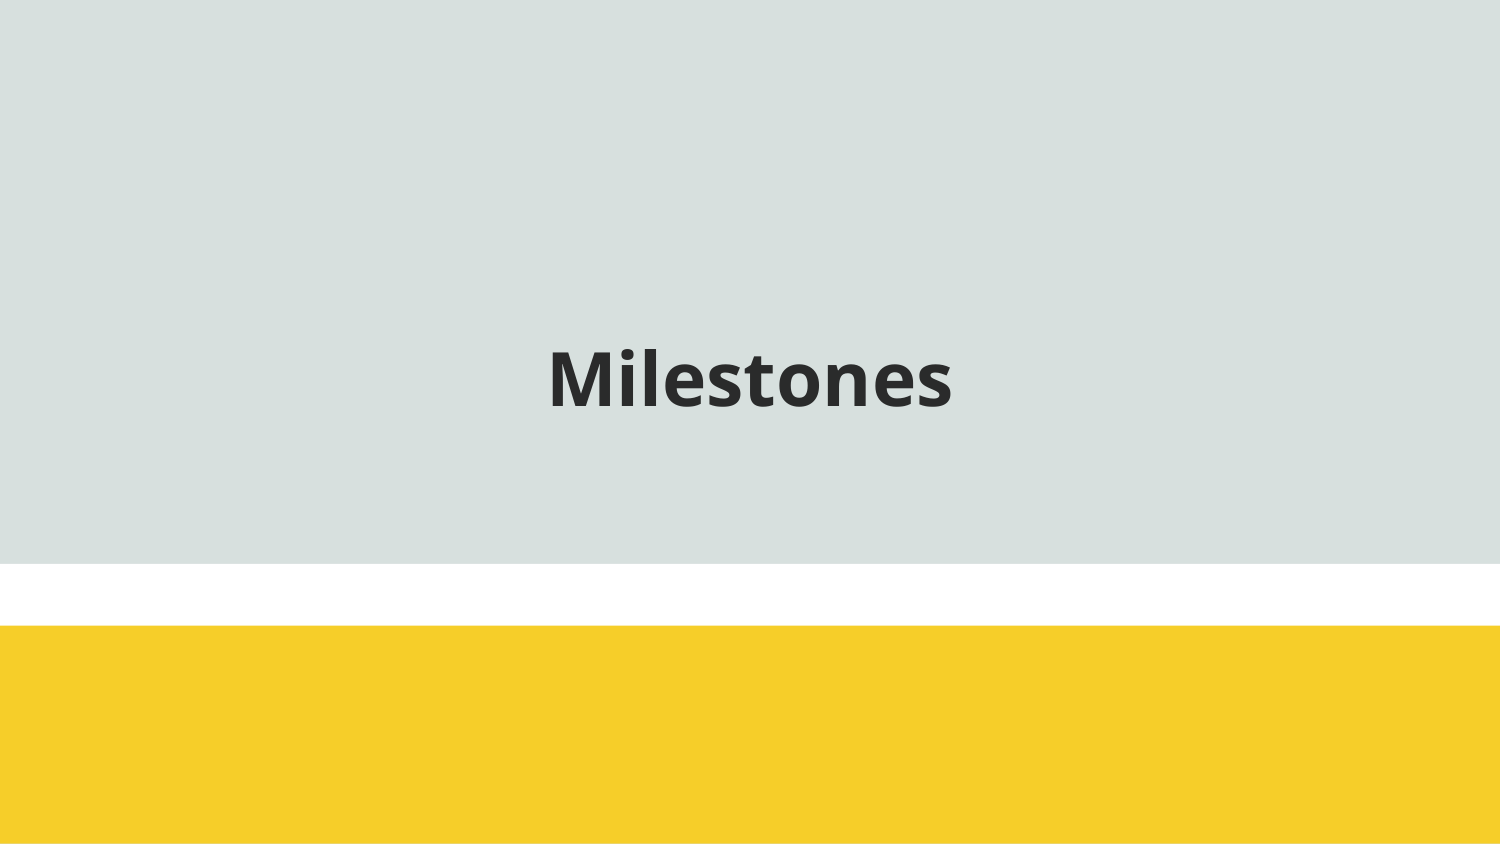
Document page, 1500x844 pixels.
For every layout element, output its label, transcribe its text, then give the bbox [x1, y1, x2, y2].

title Milestones [51, 306, 1449, 445]
